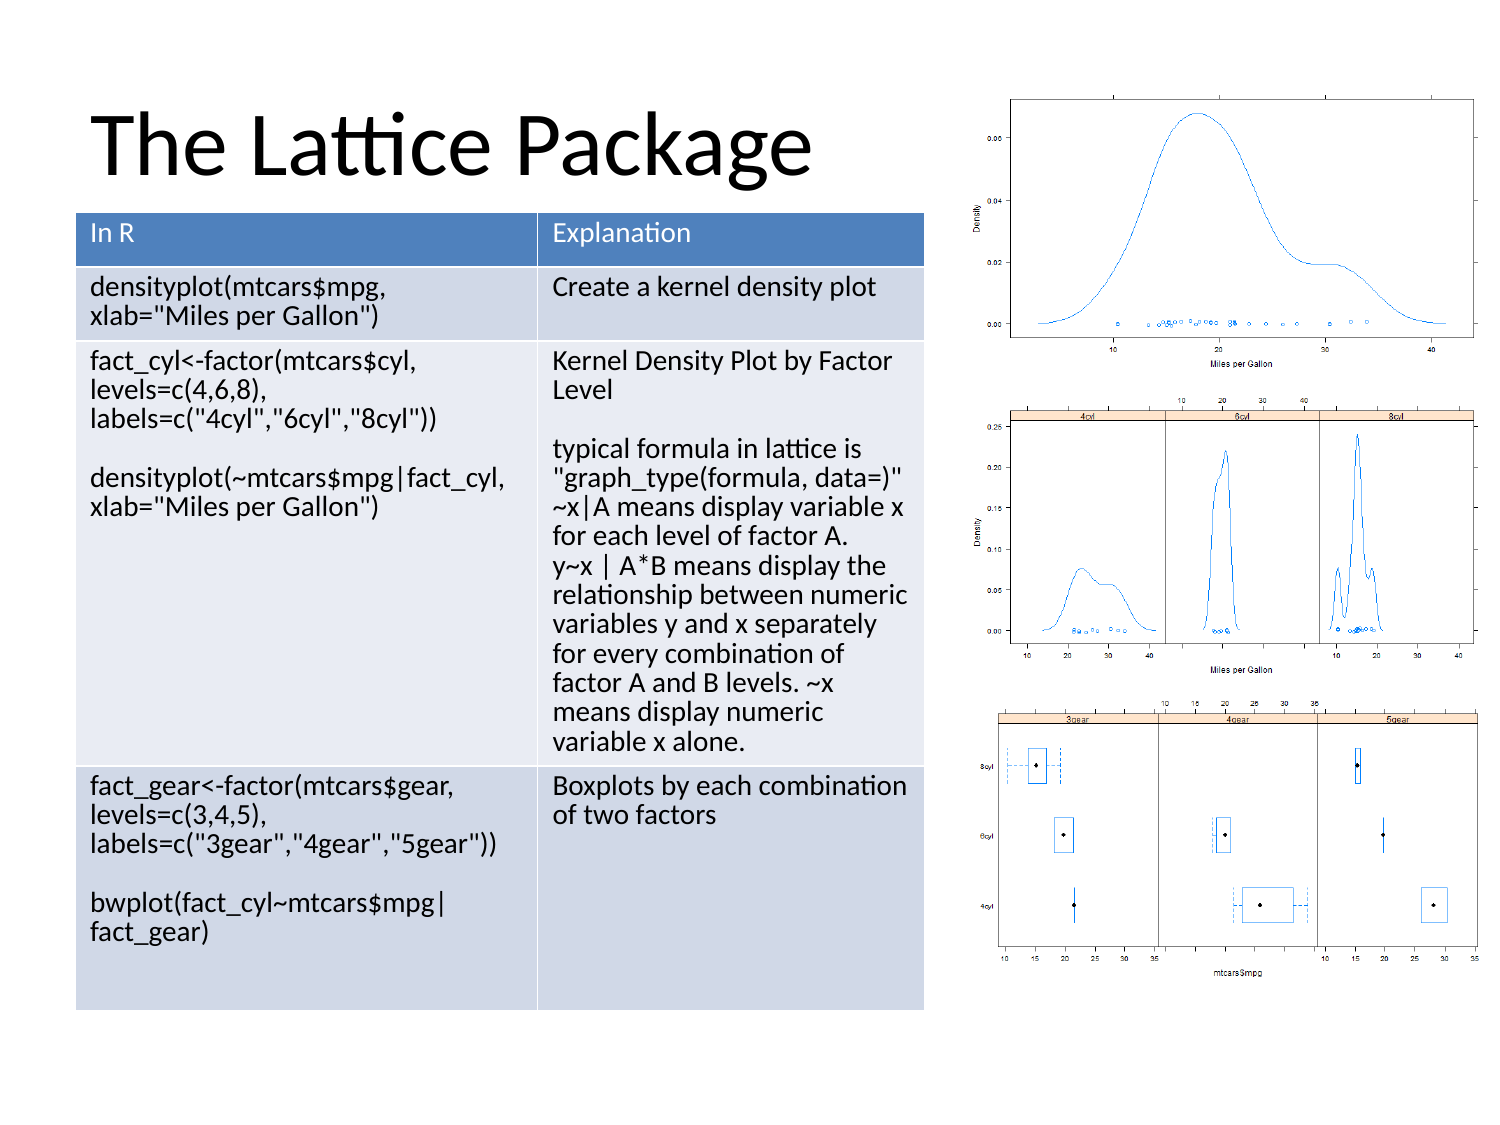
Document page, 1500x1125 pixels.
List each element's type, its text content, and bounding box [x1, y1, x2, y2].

title The Lattice Package [75, 45, 1425, 233]
table_cell Boxplots by each combination of two factors [538, 767, 924, 1010]
picture [967, 683, 1495, 984]
table_cell Kernel Density Plot by Factor Level typical formula in lattice is "graph_type(formula, data=)" ~x|A means display variable x for each level of factor A. y~x | A*B means display the relationship between numeric variables y and x separately for every combination of factor A and B levels. ~x means display numeric variable x alone. [538, 342, 924, 765]
table_cell densityplot(mtcars$mpg, xlab="Miles per Gallon") [76, 268, 537, 340]
table_cell Create a kernel density plot [538, 268, 924, 340]
table_cell fact_cyl<-factor(mtcars$cyl, levels=c(4,6,8), labels=c("4cyl","6cyl","8cyl")) densityplot(~mtcars$mpg|fact_cyl, xlab="Miles per Gallon") [76, 342, 537, 765]
table_header In R [76, 213, 537, 266]
table_header Explanation [538, 213, 924, 266]
picture [967, 380, 1495, 681]
picture [967, 74, 1495, 376]
table_cell fact_gear<-factor(mtcars$gear, levels=c(3,4,5), labels=c("3gear","4gear","5gear")) bwplot(fact_cyl~mtcars$mpg|fact_gear) [76, 767, 537, 1010]
